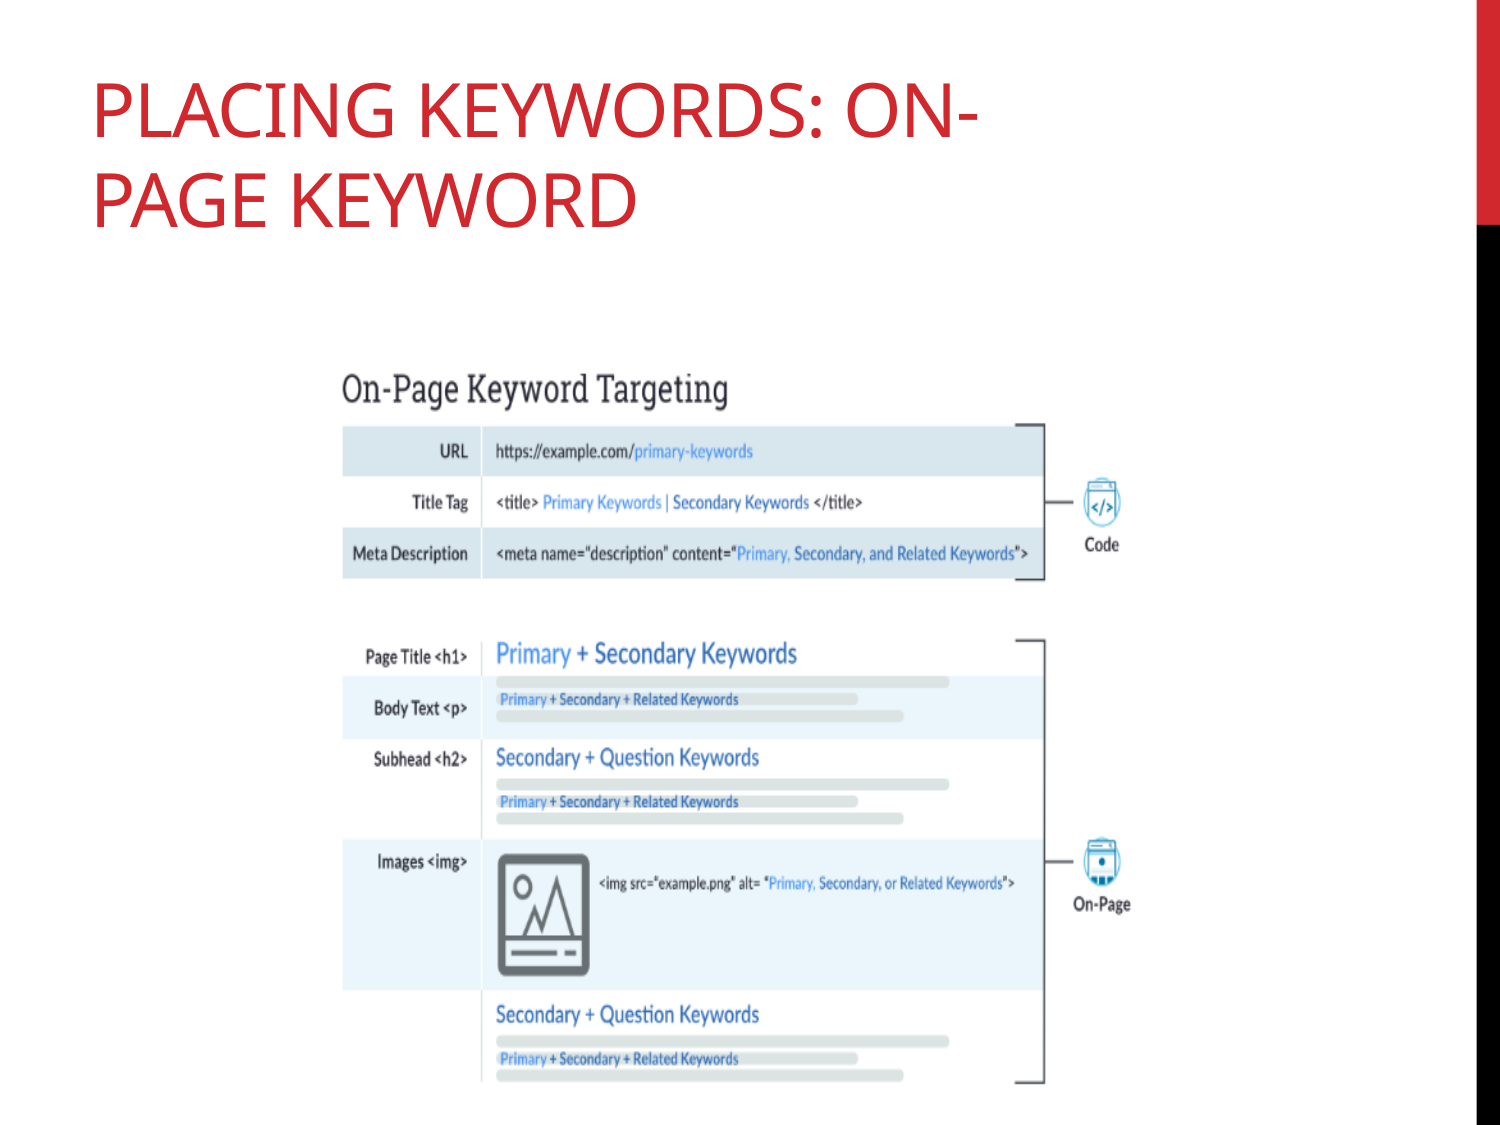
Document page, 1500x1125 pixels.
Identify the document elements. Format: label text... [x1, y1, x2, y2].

picture [338, 368, 1136, 1099]
title Placing Keywords: on-page keyword [75, 25, 1025, 250]
